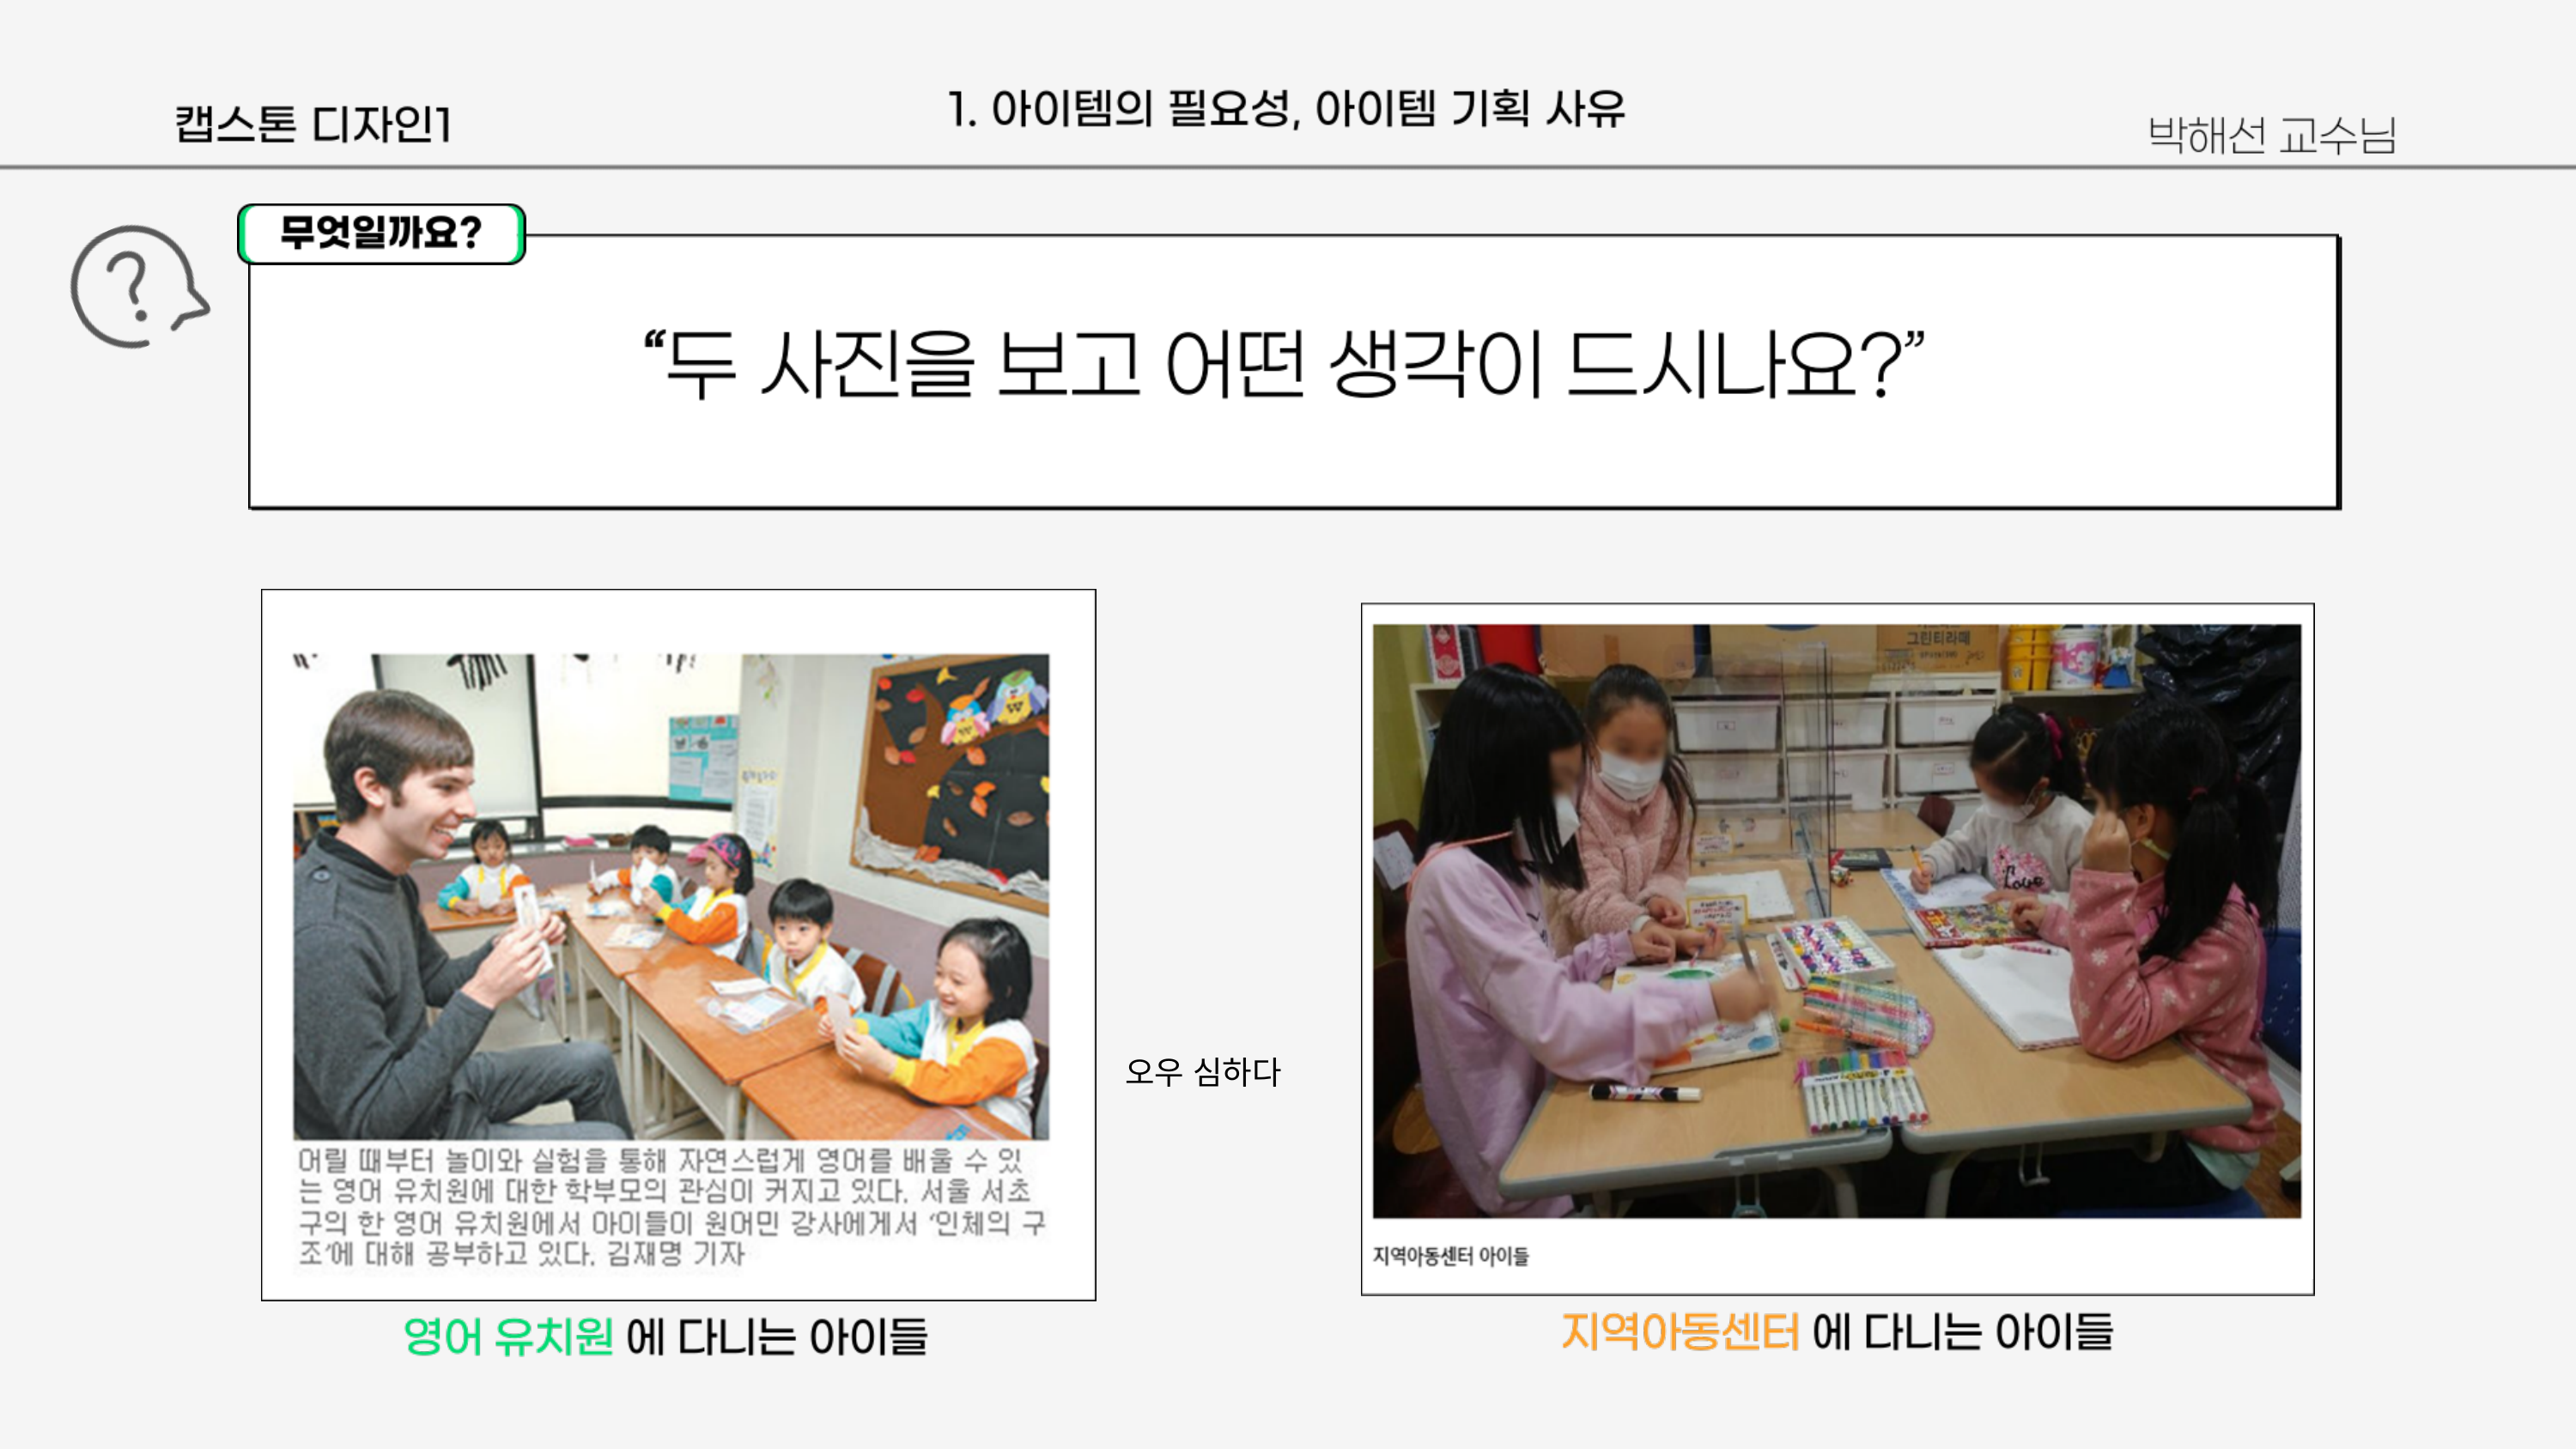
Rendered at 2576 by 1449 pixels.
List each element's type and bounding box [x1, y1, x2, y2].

text_box [0, 159, 1959, 175]
text_box [2419, 159, 2576, 175]
text_box [260, 589, 2315, 1373]
picture [0, 76, 2576, 649]
text_box [70, 225, 196, 347]
text_box [237, 203, 2339, 510]
